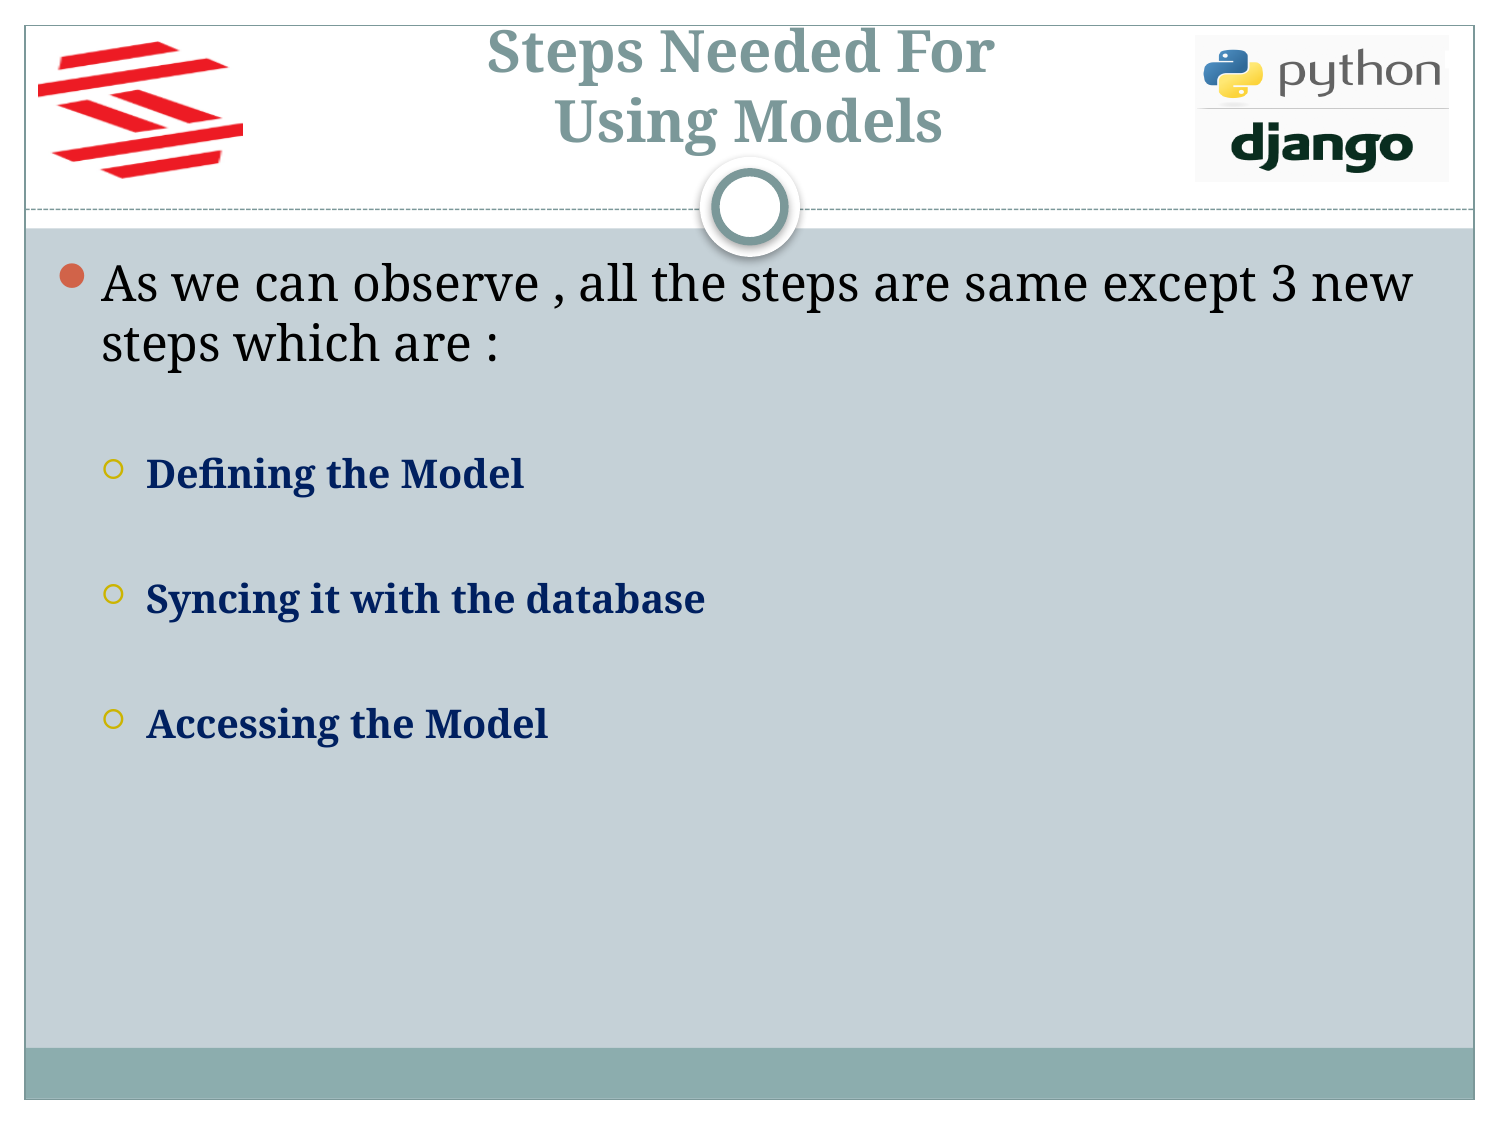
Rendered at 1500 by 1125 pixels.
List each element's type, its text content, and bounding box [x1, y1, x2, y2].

picture [37, 40, 243, 185]
list As we can observe , all the steps are same except 3 new steps which are : Defining the Model Syncing it with the database Accessing the Model [41, 243, 1471, 1125]
title Steps Needed For Using Models [237, 37, 1190, 162]
picture [1195, 34, 1449, 183]
